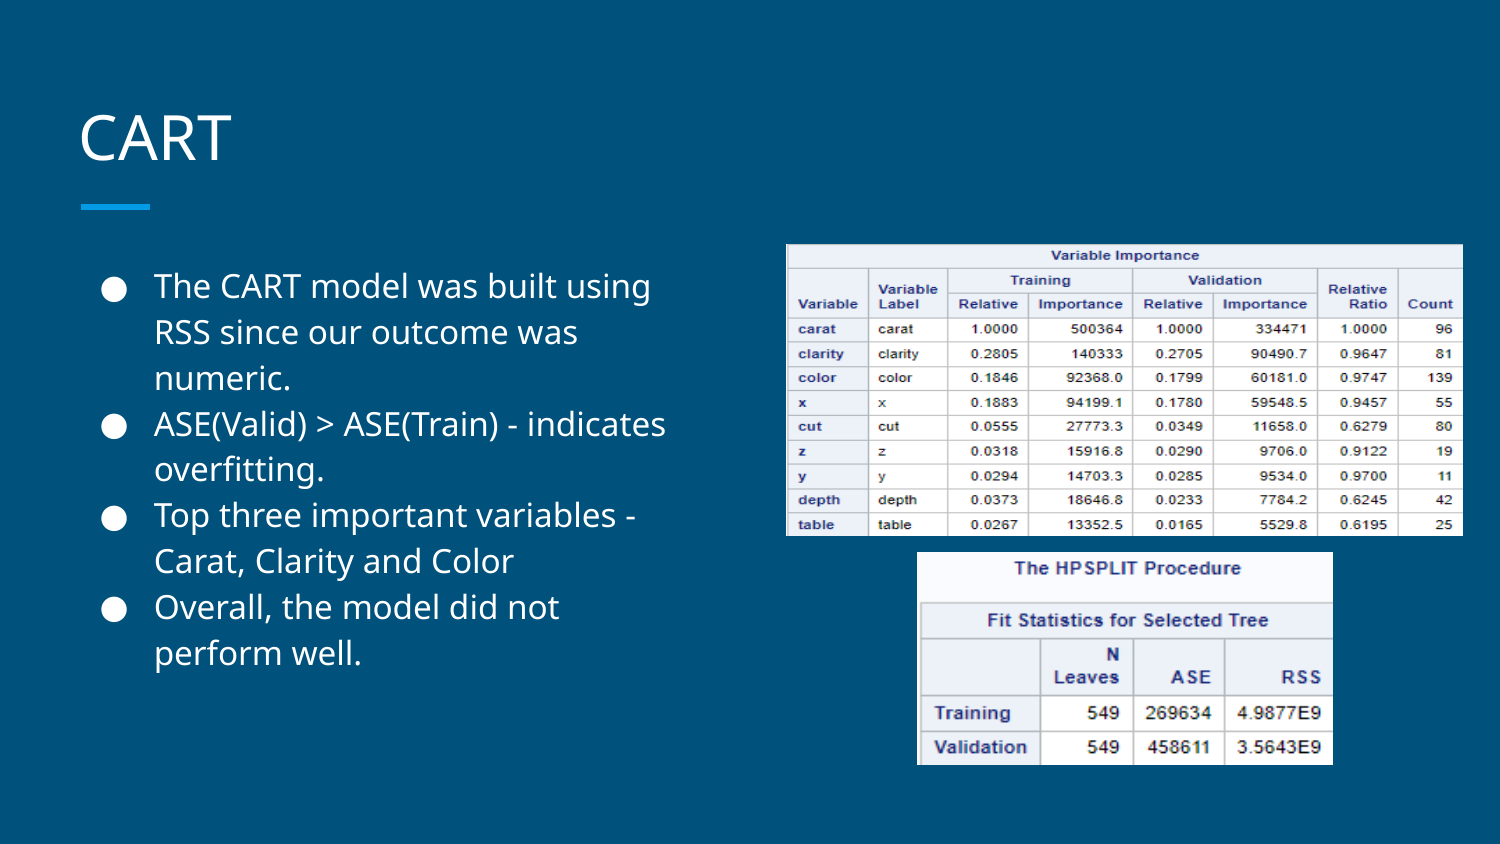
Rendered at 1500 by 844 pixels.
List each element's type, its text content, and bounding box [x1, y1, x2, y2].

picture [787, 245, 1462, 535]
title CART [63, 75, 1437, 188]
picture [918, 553, 1332, 764]
list The CART model was built using RSS since our outcome was numeric. ASE(Valid) > ASE(Train) - indicates overfitting. Top three important variables - Carat, Clarity and Color Overall, the model did not perform well. [63, 244, 701, 750]
